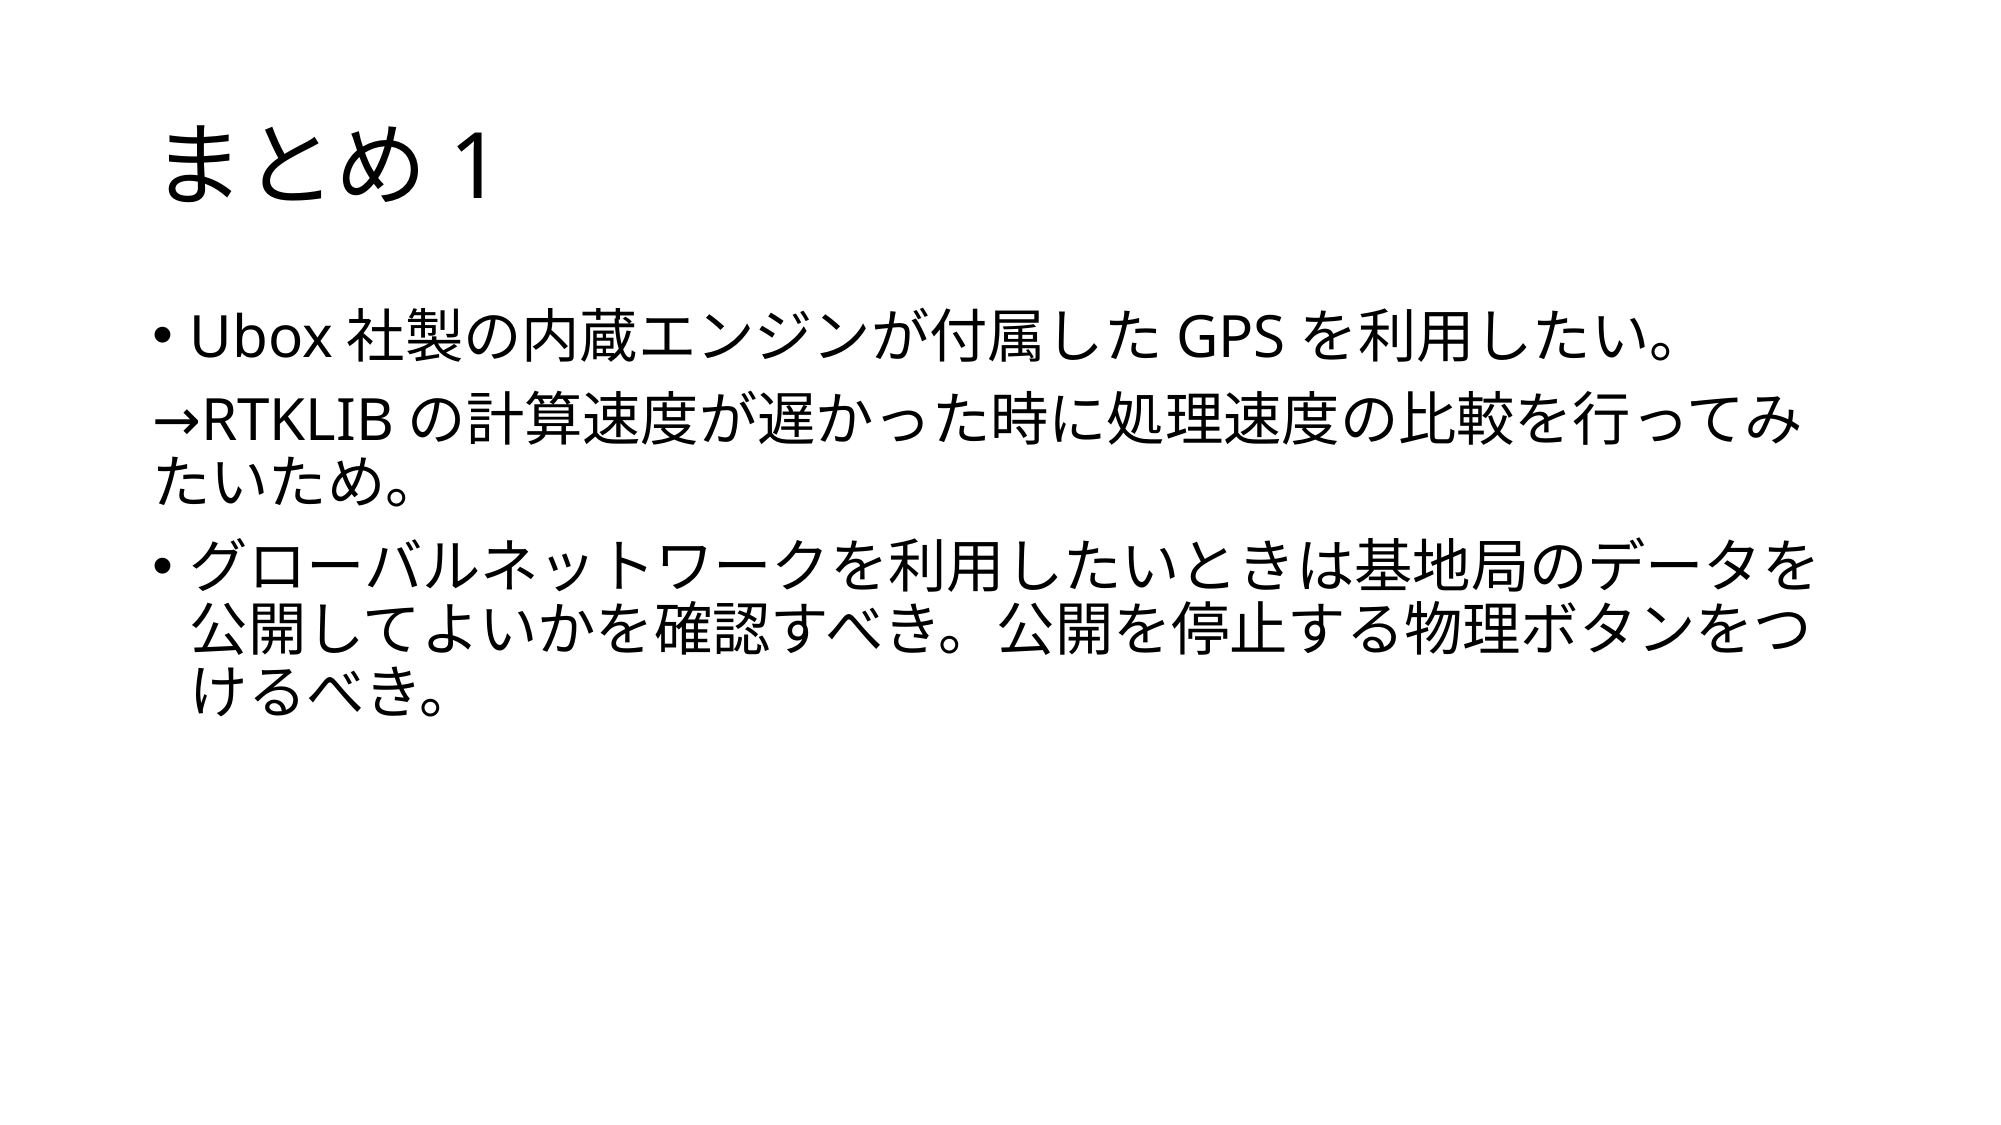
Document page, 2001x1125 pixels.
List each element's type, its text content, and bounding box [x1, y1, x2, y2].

list Ubox社製の内蔵エンジンが付属したGPSを利用したい。 →RTKLIBの計算速度が遅かった時に処理速度の比較を行ってみたいため。 グローバルネットワークを利用したいときは基地局のデータを公開してよいかを確認すべき。公開を停止する物理ボタンをつけるべき。 [137, 299, 1863, 1014]
title まとめ1 [137, 59, 1863, 278]
